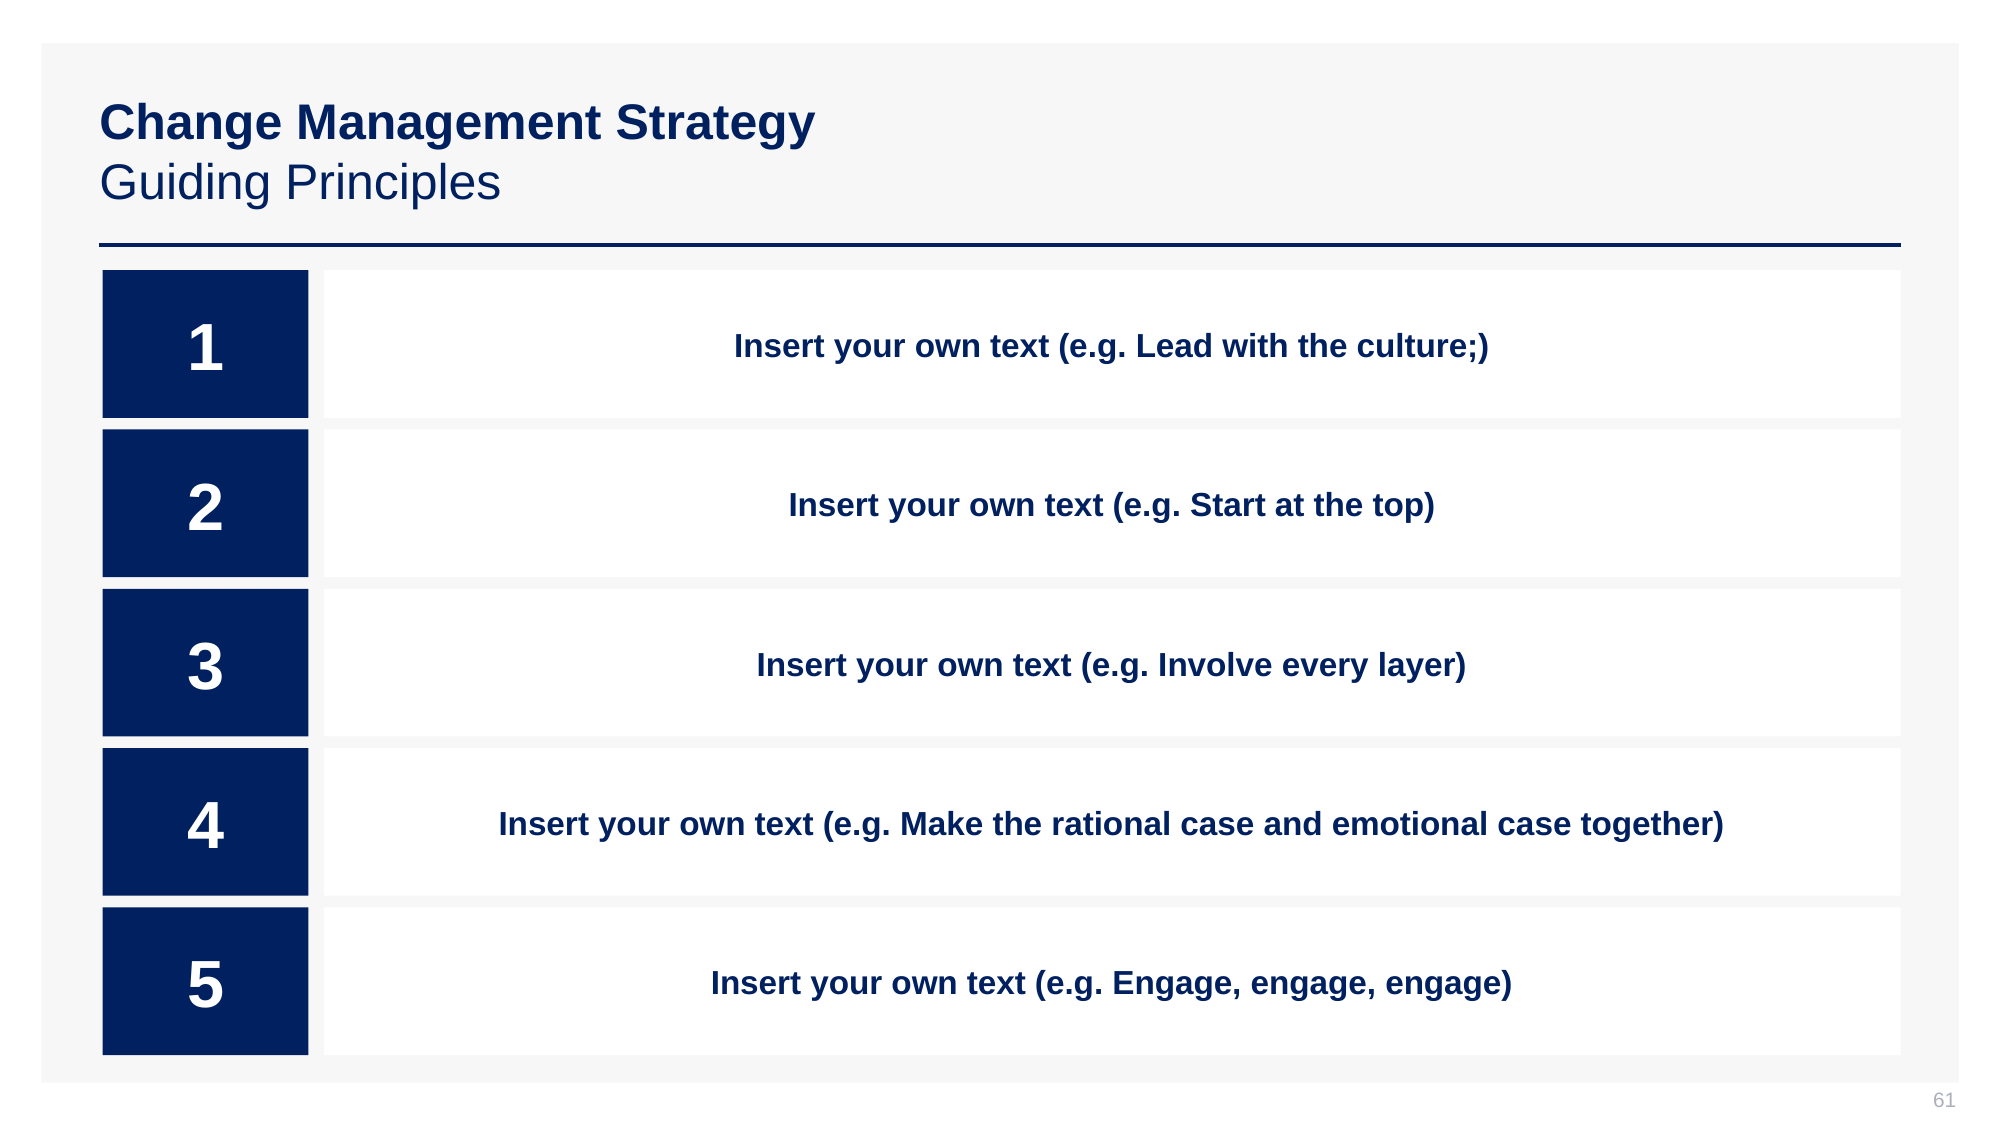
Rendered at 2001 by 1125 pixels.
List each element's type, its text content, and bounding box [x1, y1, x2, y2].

text_box Insert your own text (e.g. Involve every layer) [323, 588, 1902, 737]
text_box Insert your own text (e.g. Start at the top) [323, 428, 1902, 578]
text_box 5 [101, 906, 309, 1056]
title Change Management Strategy Guiding Principles [84, 59, 1901, 239]
text_box Insert your own text (e.g. Lead with the culture;) [323, 269, 1902, 419]
slide_number 61 [1506, 1088, 1957, 1119]
text_box 1 [101, 269, 309, 419]
text_box 3 [101, 588, 309, 737]
text_box 2 [101, 428, 309, 578]
text_box 4 [101, 747, 309, 897]
text_box Insert your own text (e.g. Make the rational case and emotional case together) [323, 747, 1902, 897]
text_box Insert your own text (e.g. Engage, engage, engage) [323, 906, 1902, 1056]
